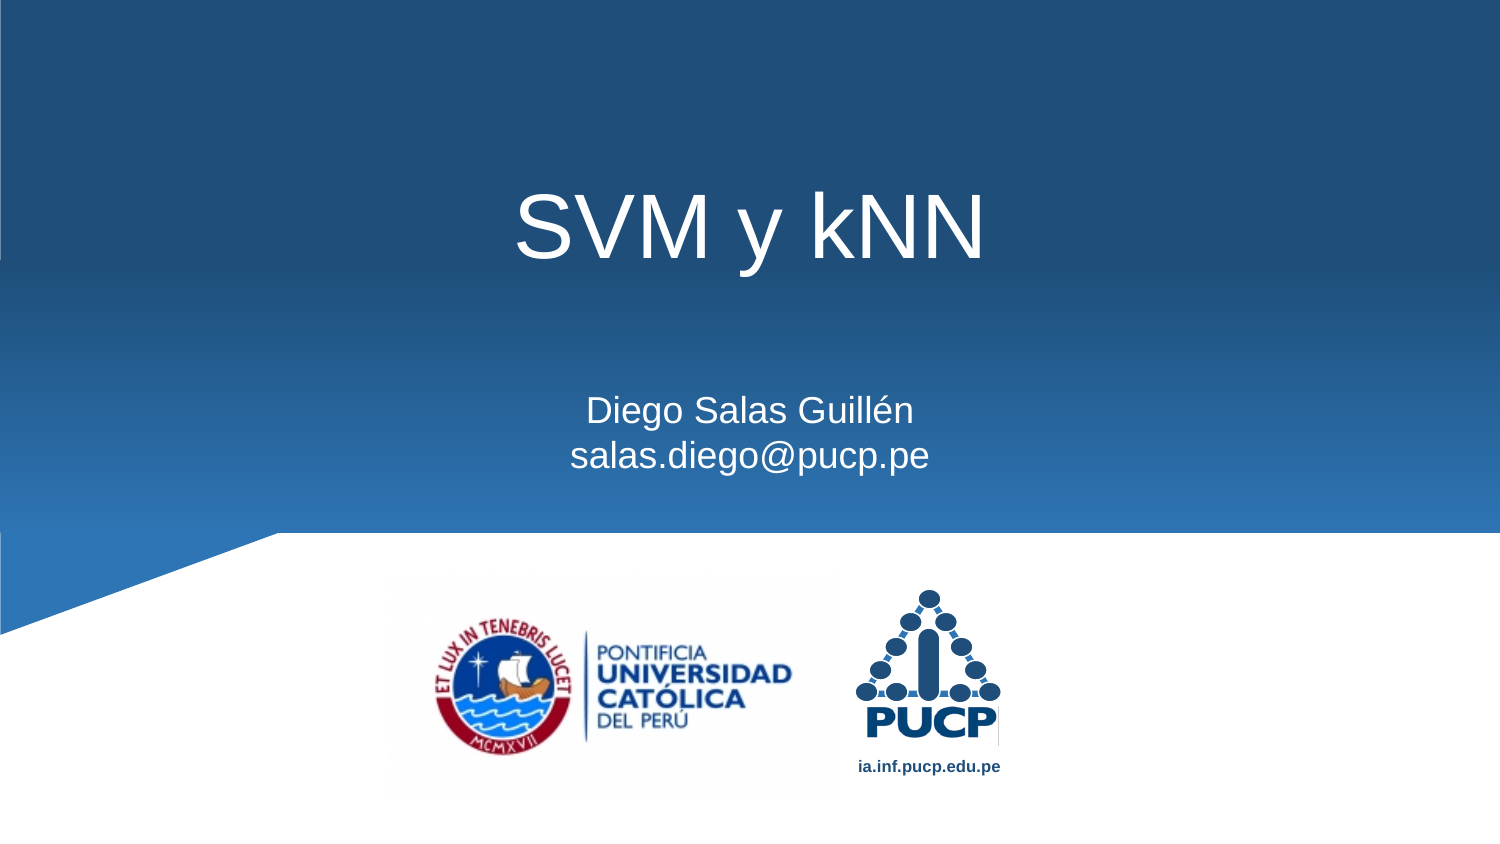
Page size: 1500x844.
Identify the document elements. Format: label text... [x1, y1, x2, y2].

subtitle ia.inf.pucp.edu.pe [840, 692, 1352, 809]
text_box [854, 588, 1004, 746]
picture [387, 573, 841, 801]
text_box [0, 0, 1500, 636]
